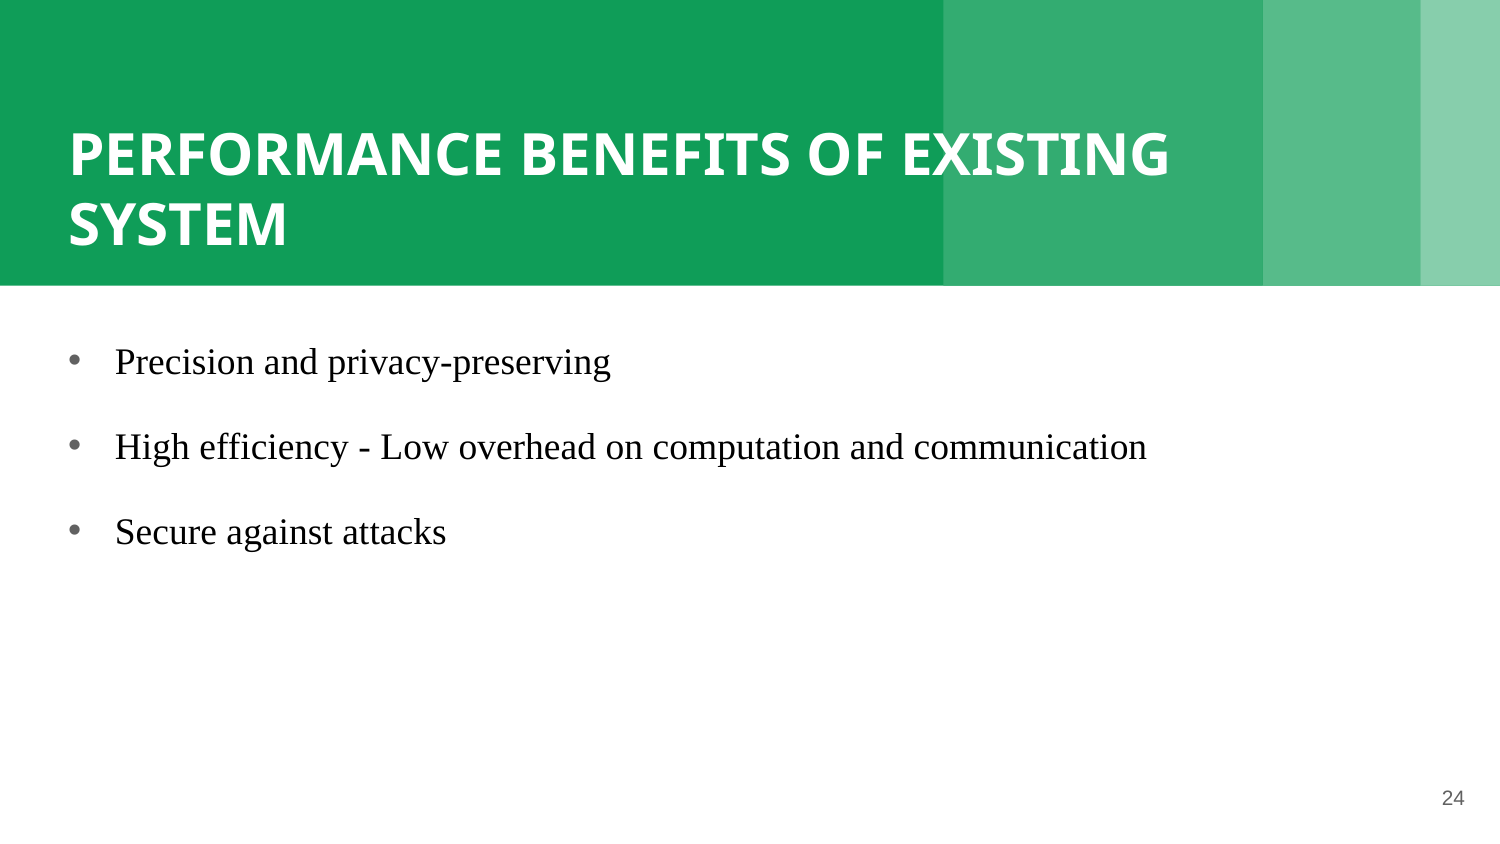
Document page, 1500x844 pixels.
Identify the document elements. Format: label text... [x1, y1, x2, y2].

title PERFORMANCE BENEFITS OF EXISTING SYSTEM [53, 24, 1263, 272]
list Precision and privacy-preserving High efficiency - Low overhead on computation and communication Secure against attacks [53, 315, 1447, 759]
slide_number 24 [1389, 764, 1480, 830]
